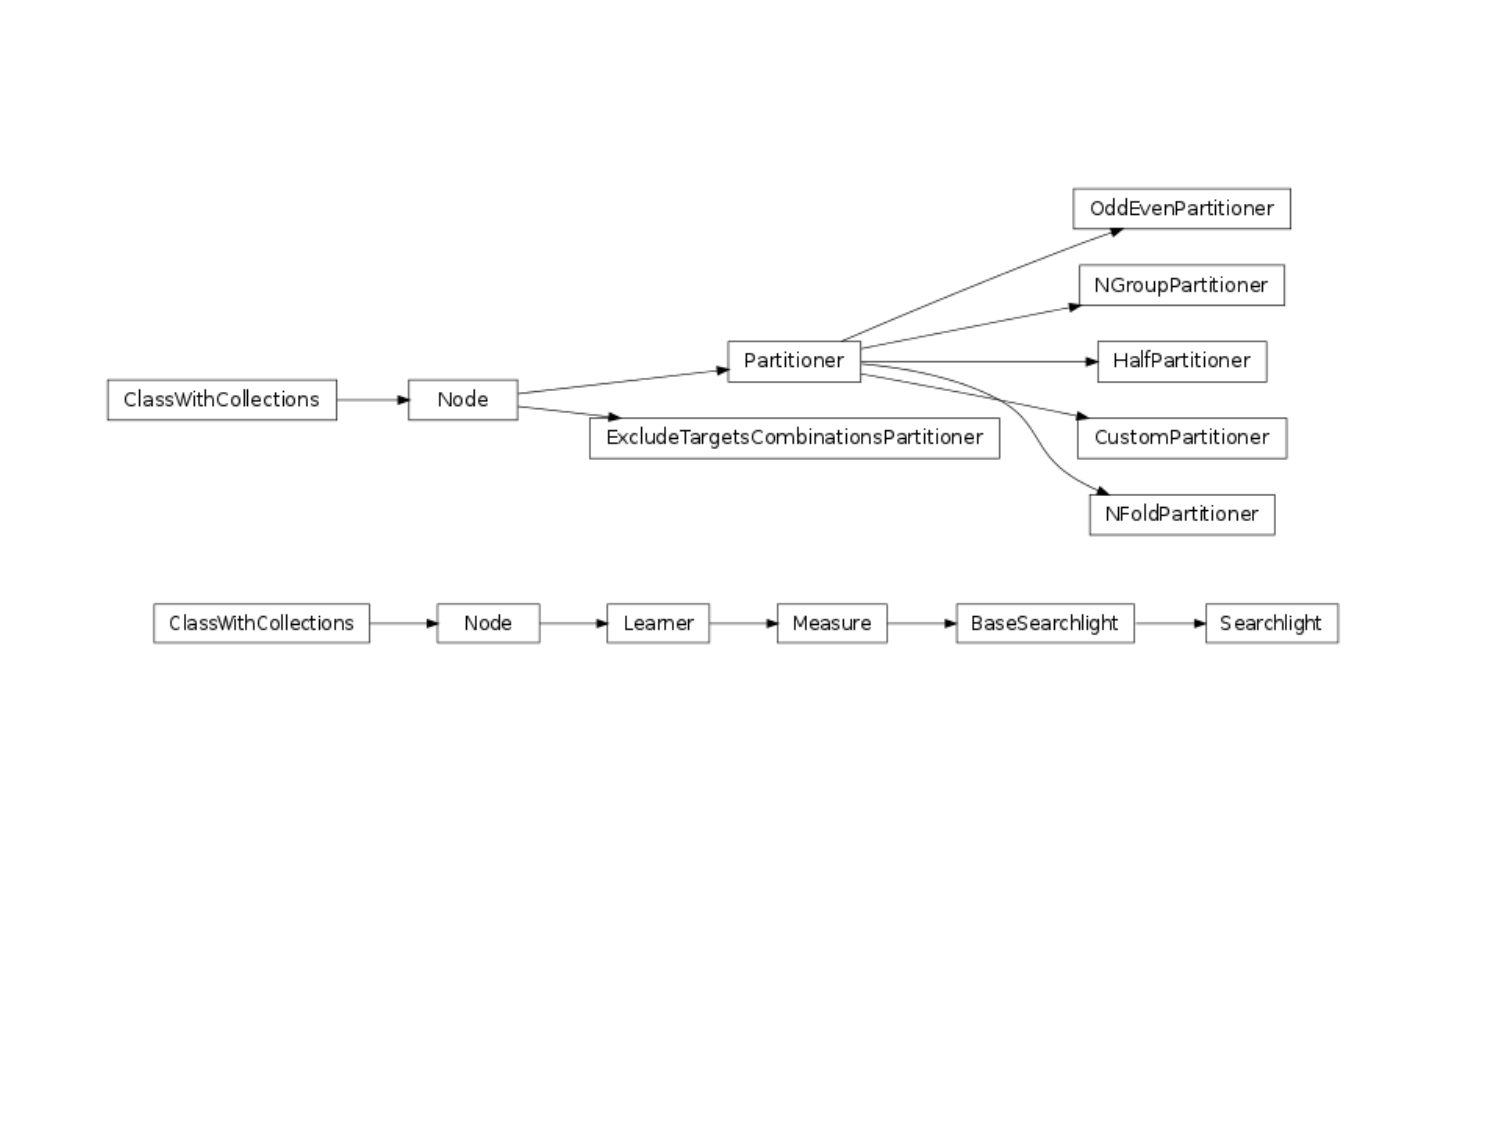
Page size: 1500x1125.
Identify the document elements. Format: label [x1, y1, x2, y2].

picture [147, 597, 1348, 652]
picture [100, 180, 1301, 543]
